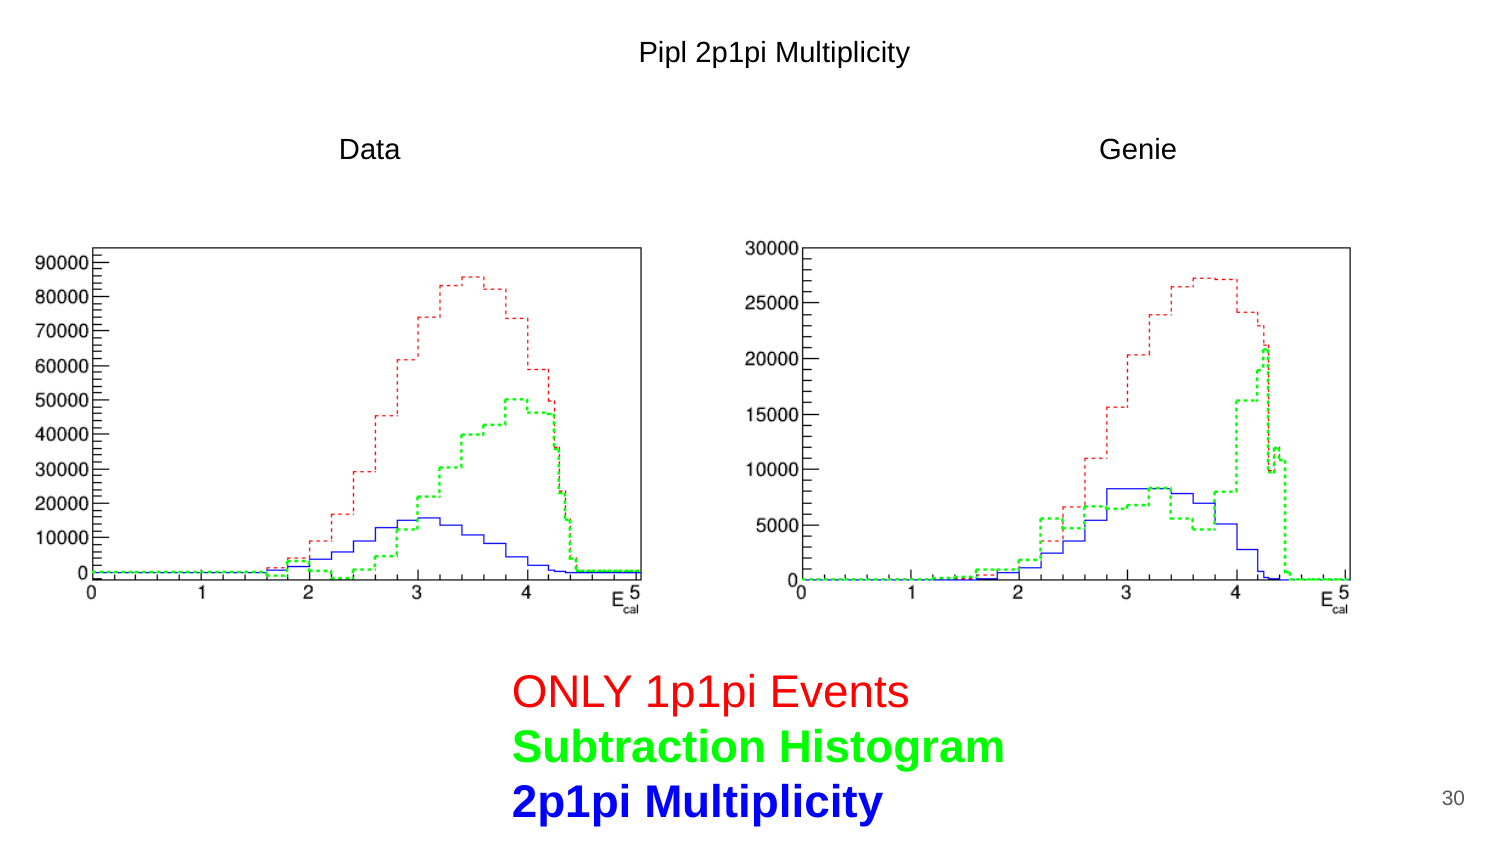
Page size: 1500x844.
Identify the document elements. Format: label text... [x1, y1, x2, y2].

text_box ONLY 1p1pi Events Subtraction Histogram 2p1pi Multiplicity [496, 646, 1052, 842]
picture [733, 205, 1419, 622]
text_box Data [28, 115, 712, 181]
slide_number ‹#› [1389, 764, 1480, 830]
text_box Genie [796, 115, 1480, 181]
text_box Pipl 2p1pi Multiplicity [298, 18, 1250, 84]
picture [24, 205, 710, 622]
